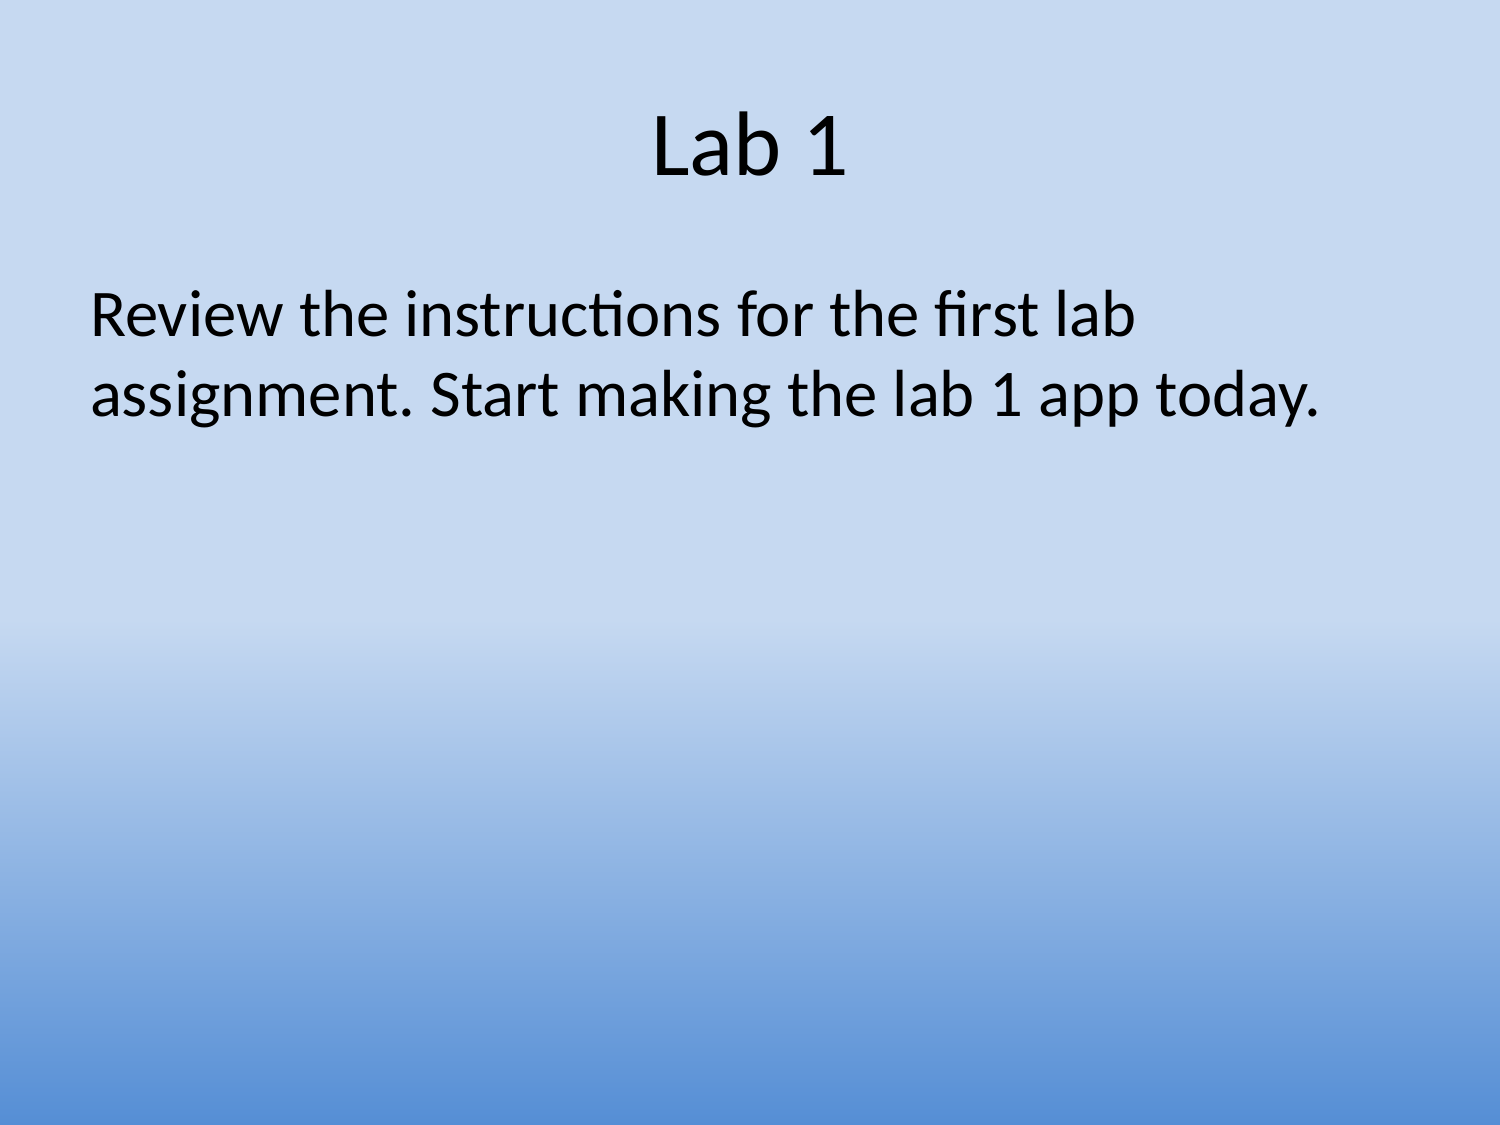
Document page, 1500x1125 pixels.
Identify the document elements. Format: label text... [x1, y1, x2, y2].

list Review the instructions for the first lab assignment. Start making the lab 1 app today. [75, 262, 1425, 1005]
title Lab 1 [75, 45, 1425, 233]
